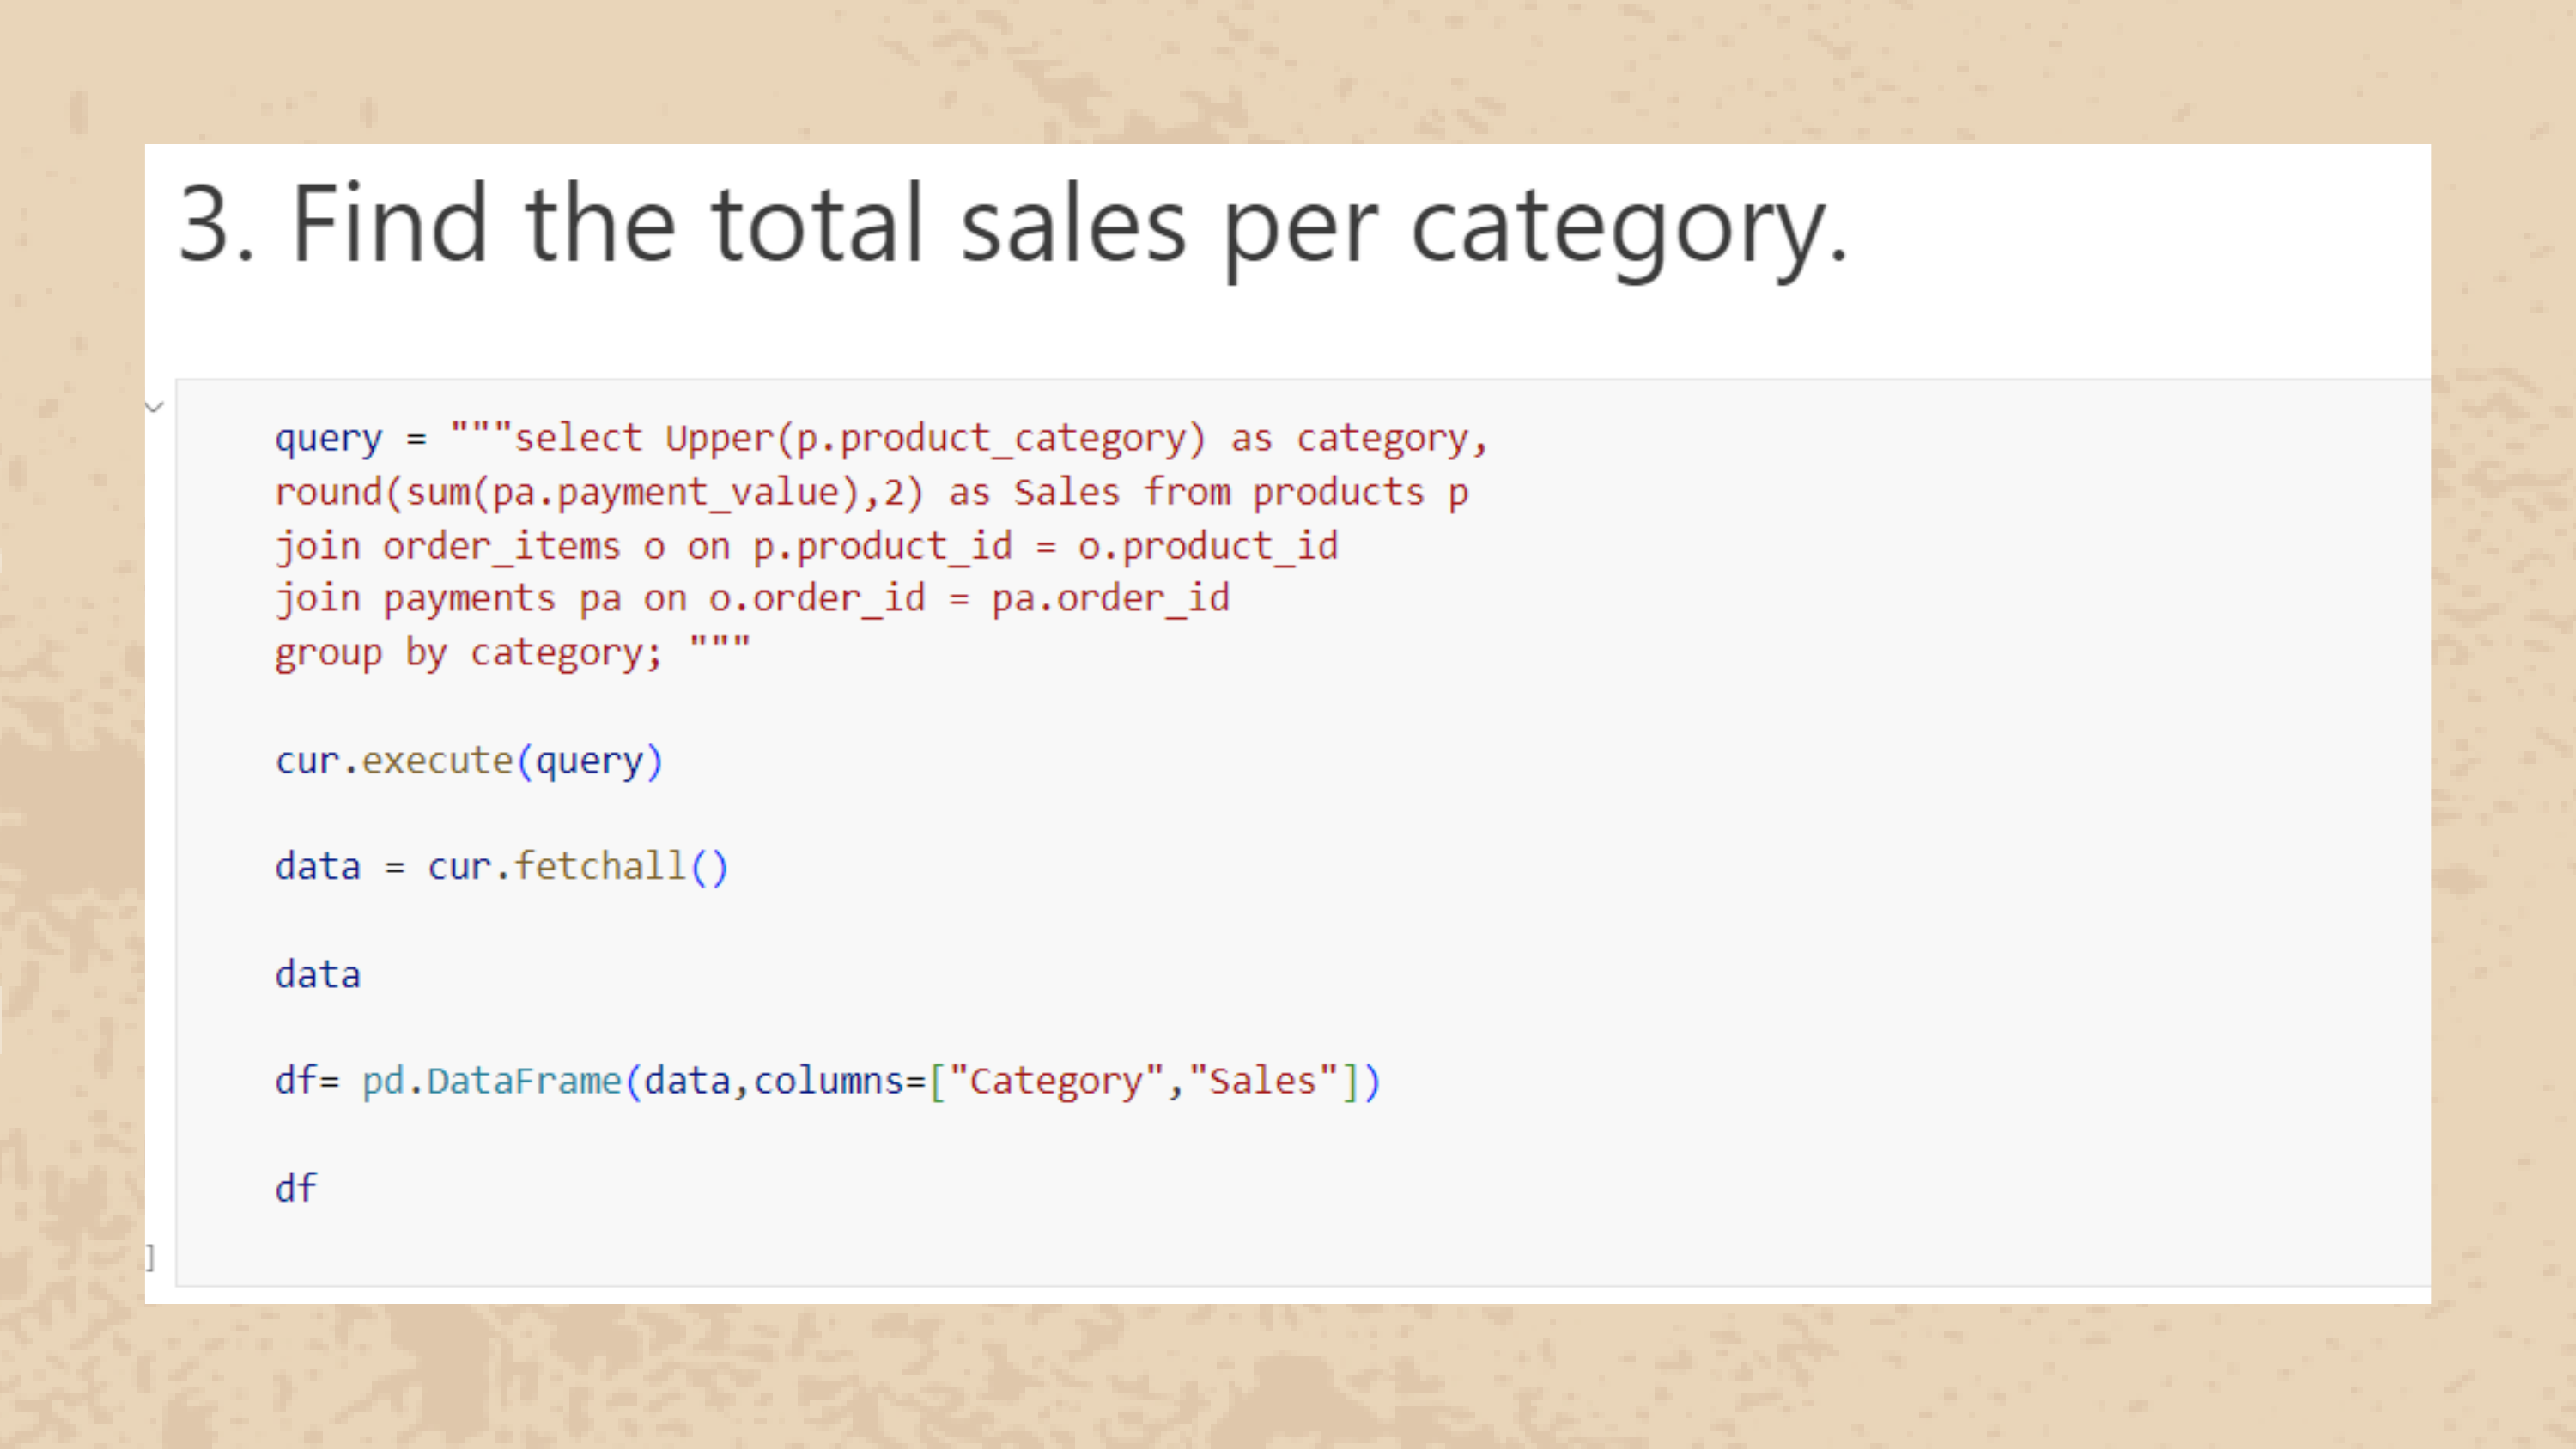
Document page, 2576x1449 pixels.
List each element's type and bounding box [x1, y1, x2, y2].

text_box [144, 144, 2432, 1304]
text_box [0, 0, 2576, 1449]
